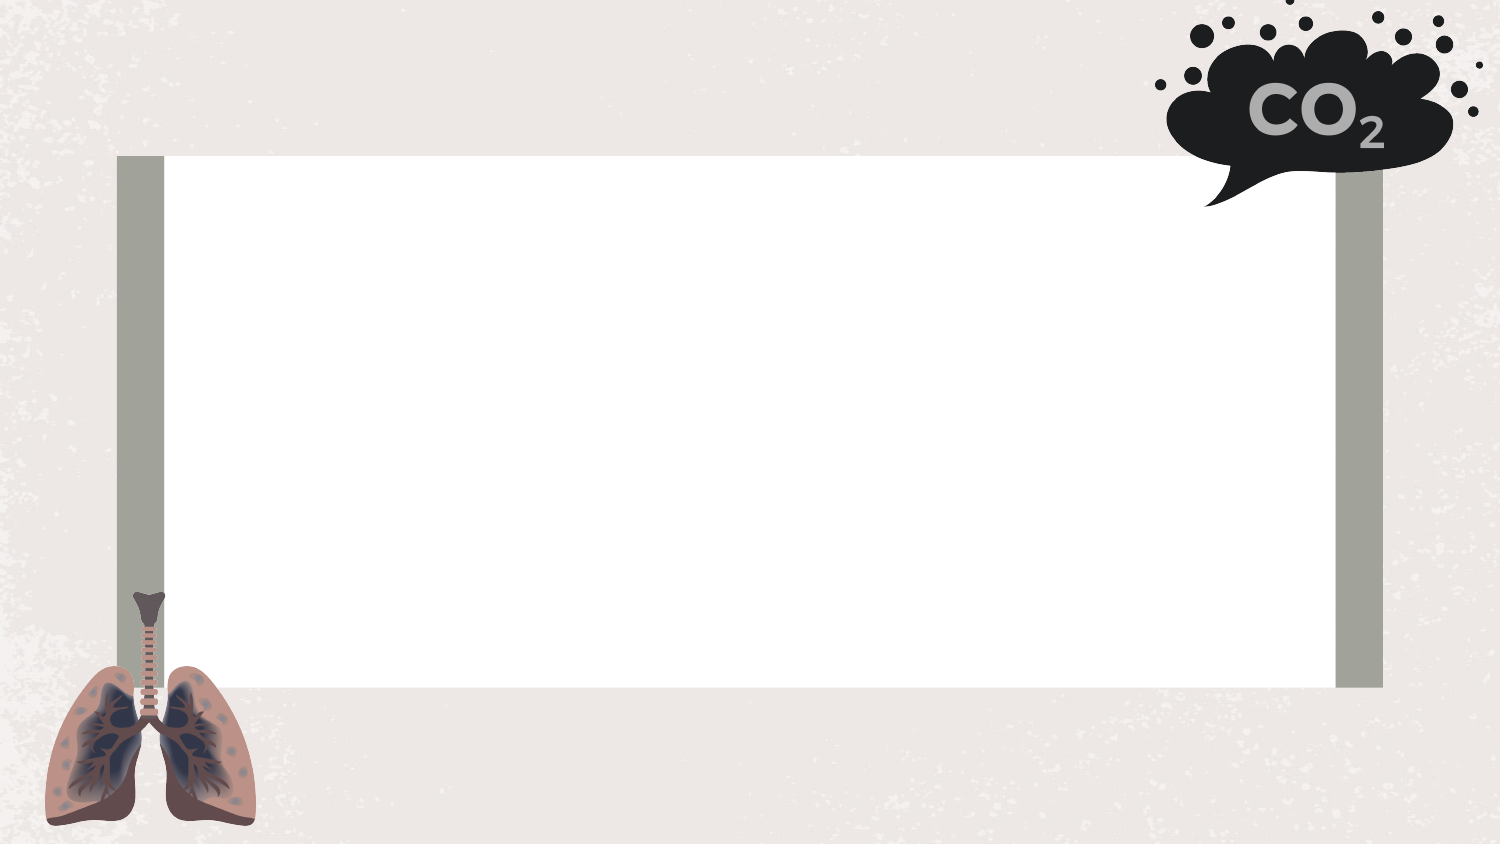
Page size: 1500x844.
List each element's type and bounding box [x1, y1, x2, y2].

picture [0, 0, 1500, 844]
text_box [116, 155, 1384, 688]
